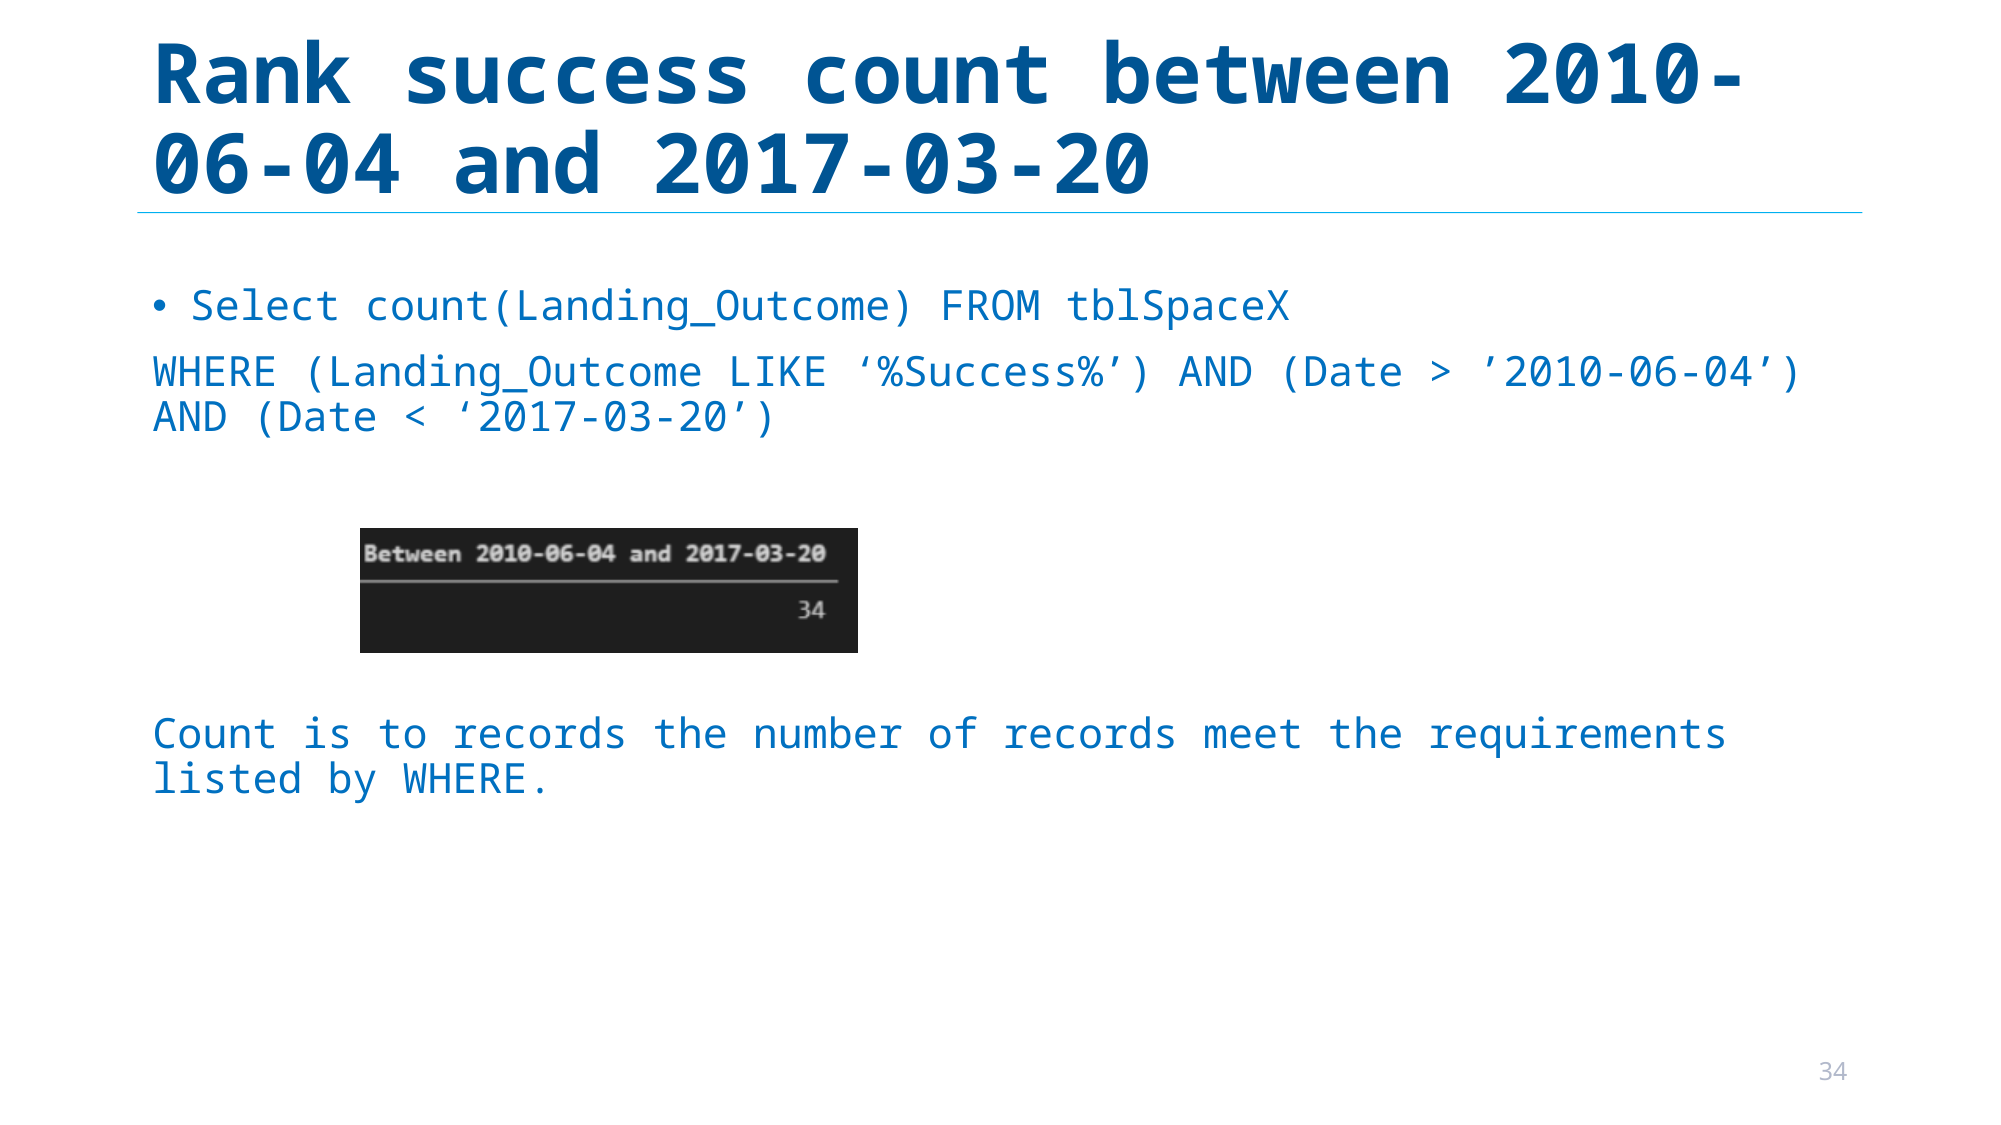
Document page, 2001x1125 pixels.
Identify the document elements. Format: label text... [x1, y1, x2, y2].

title Rank success count between 2010-06-04 and 2017-03-20 [137, 13, 1863, 231]
slide_number 34 [1412, 1042, 1863, 1103]
picture [360, 528, 858, 653]
list Select count(Landing_Outcome) FROM tblSpaceX WHERE (Landing_Outcome LIKE ‘%Success%’) AND (Date > ’2010-06-04’) AND (Date < ‘2017-03-20’) Count is to records the number of records meet the requirements listed by WHERE. [137, 277, 1863, 992]
